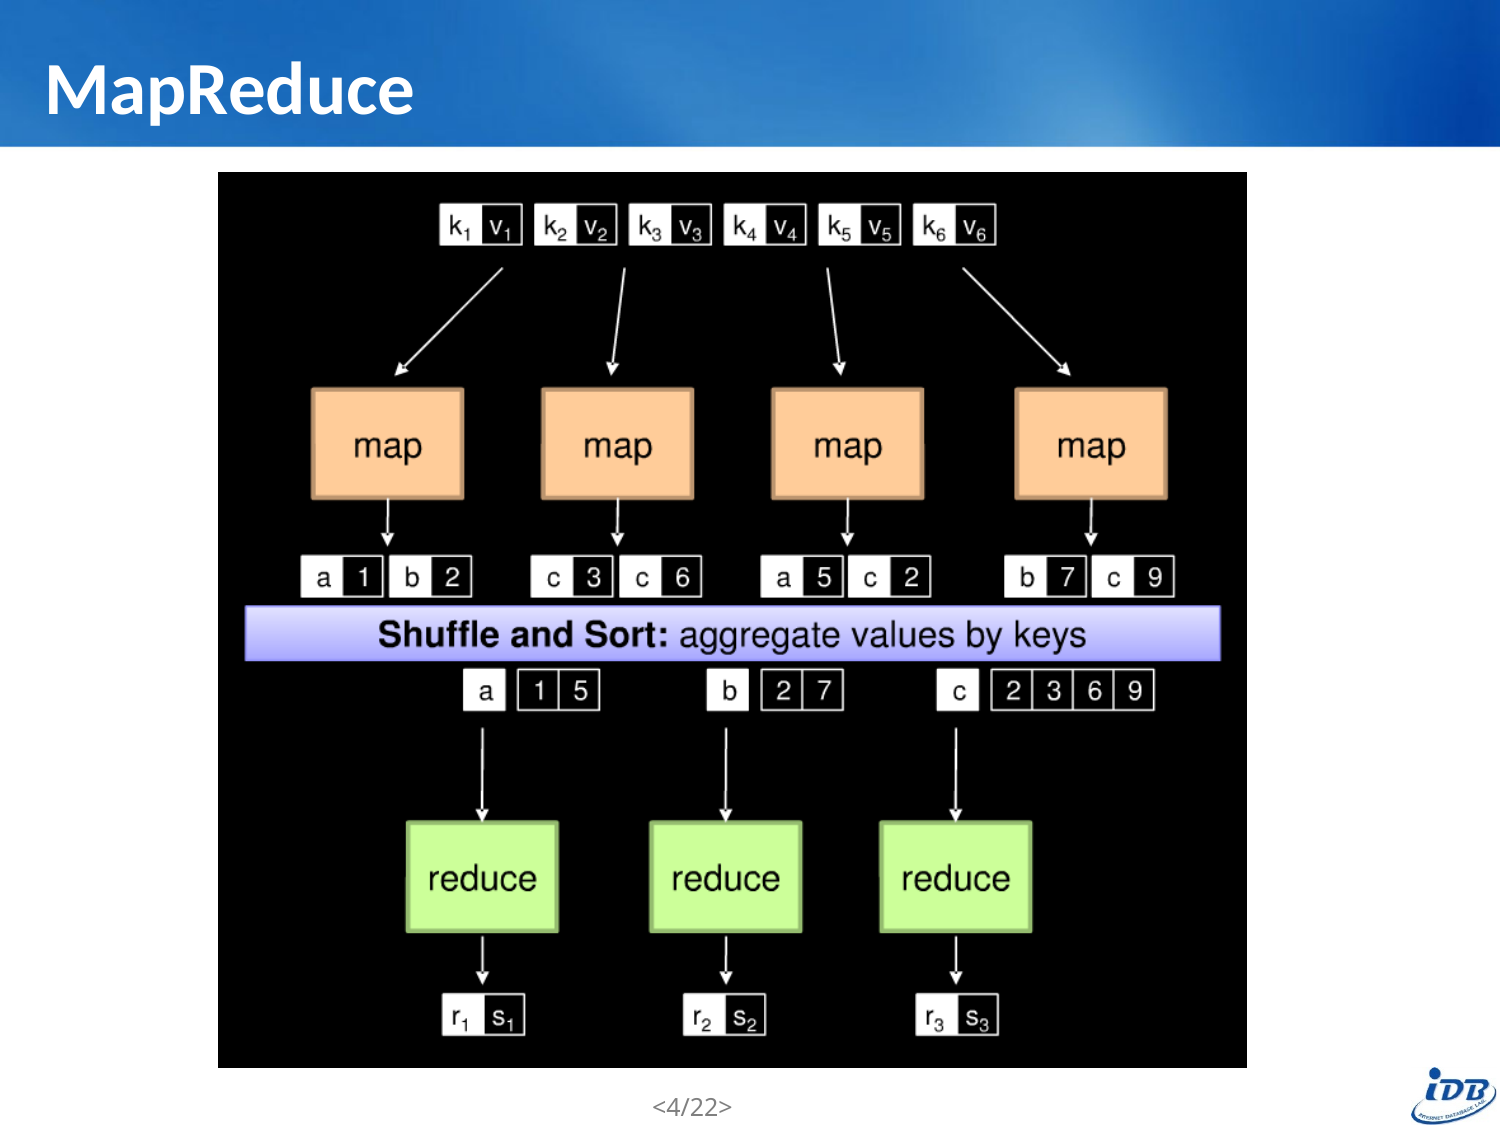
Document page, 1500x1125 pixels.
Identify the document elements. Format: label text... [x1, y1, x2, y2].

picture [0, 0, 1500, 1125]
title MapReduce [29, 19, 1471, 149]
